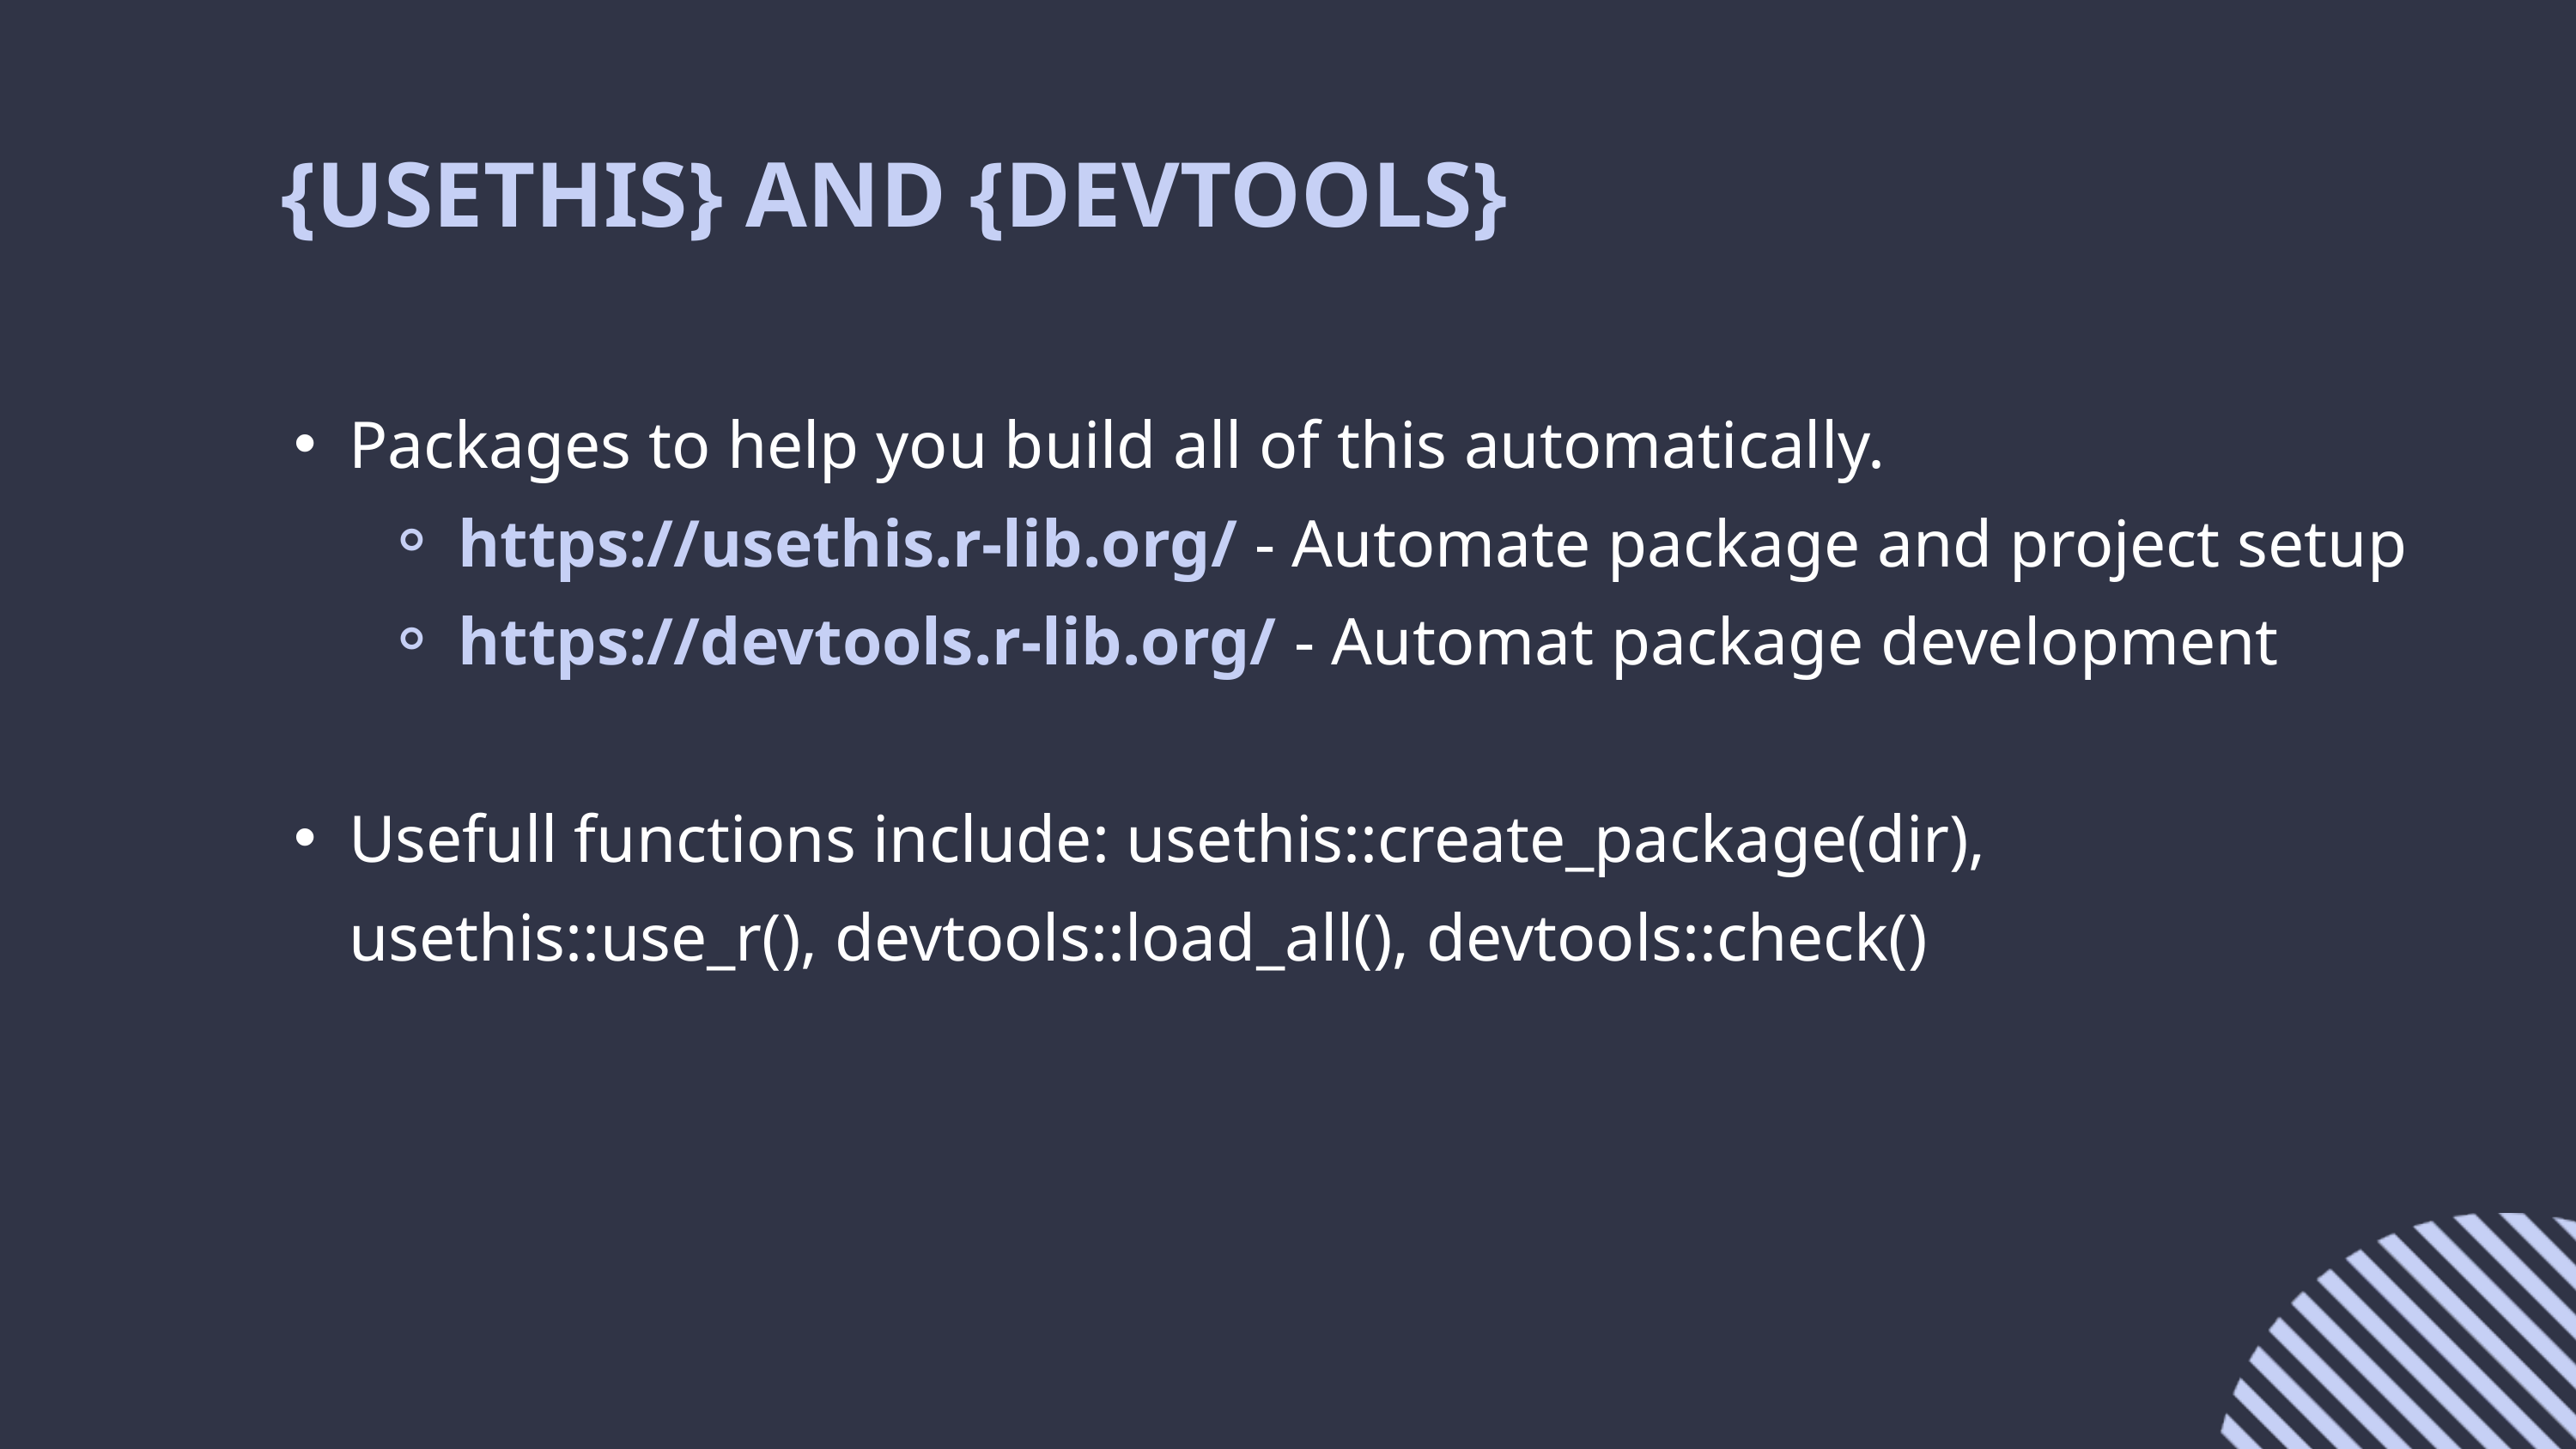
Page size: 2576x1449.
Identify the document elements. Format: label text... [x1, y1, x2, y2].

text_box [2213, 1213, 2576, 1449]
text_box Packages to help you build all of this automatically. https://usethis.r-lib.org/ - Automate package and project setup https://devtools.r-lib.org/ - Automat package development Usefull functions include: usethis::create_package(dir), usethis::use_r(), devtools::load_all(), devtools::check() [239, 382, 2432, 974]
text_box {USETHIS} AND {DEVTOOLS} [281, 155, 1787, 246]
